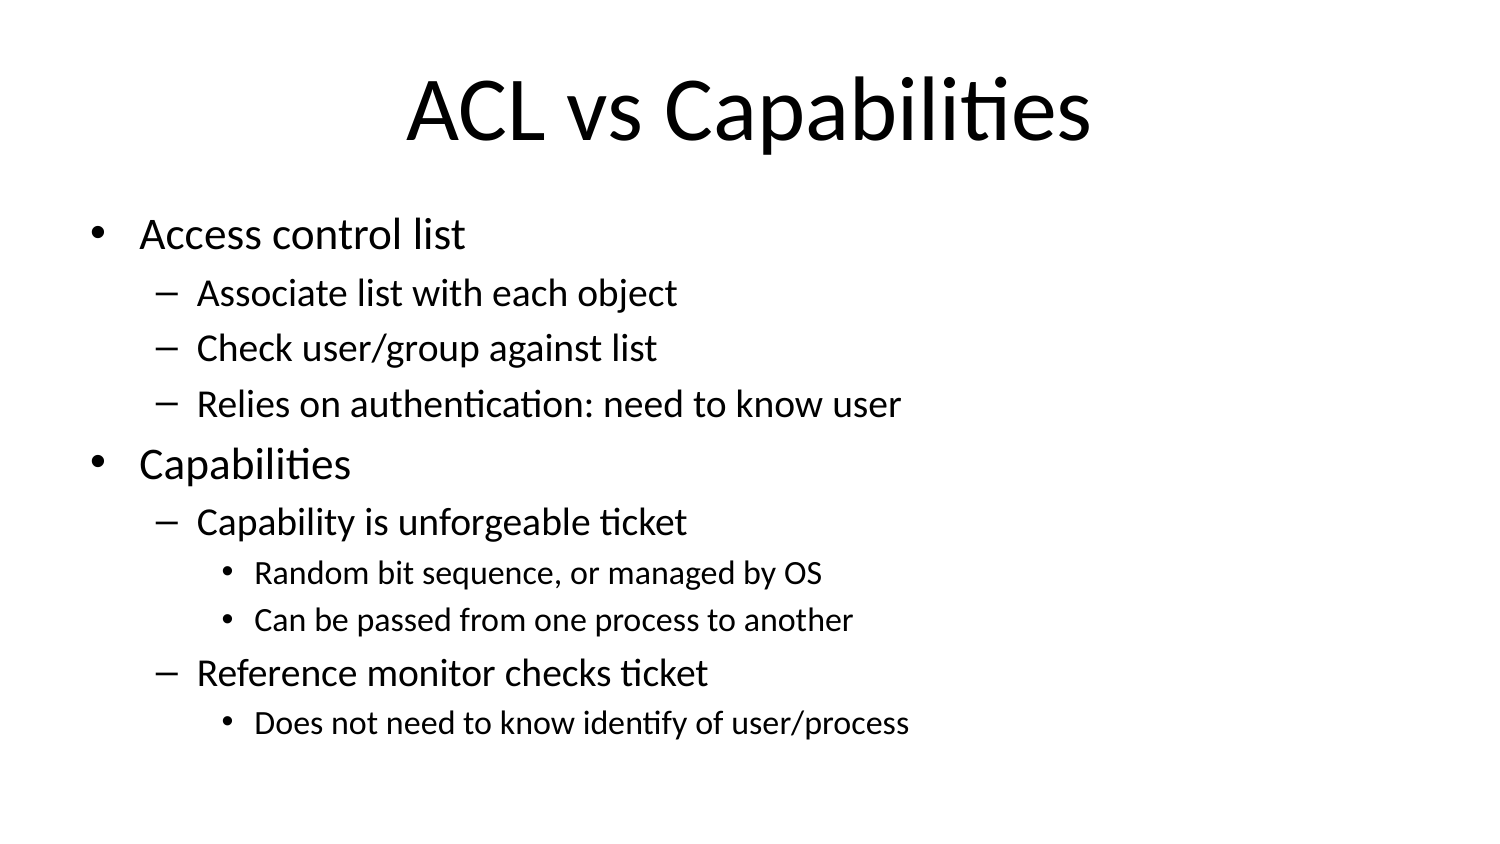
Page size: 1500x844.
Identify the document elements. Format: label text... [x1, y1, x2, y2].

list Access control list Associate list with each object Check user/group against list Relies on authentication: need to know user Capabilities Capability is unforgeable ticket Random bit sequence, or managed by OS Can be passed from one process to another Reference monitor checks ticket Does not need to know identify of user/process [75, 196, 1425, 754]
title ACL vs Capabilities [75, 33, 1425, 175]
